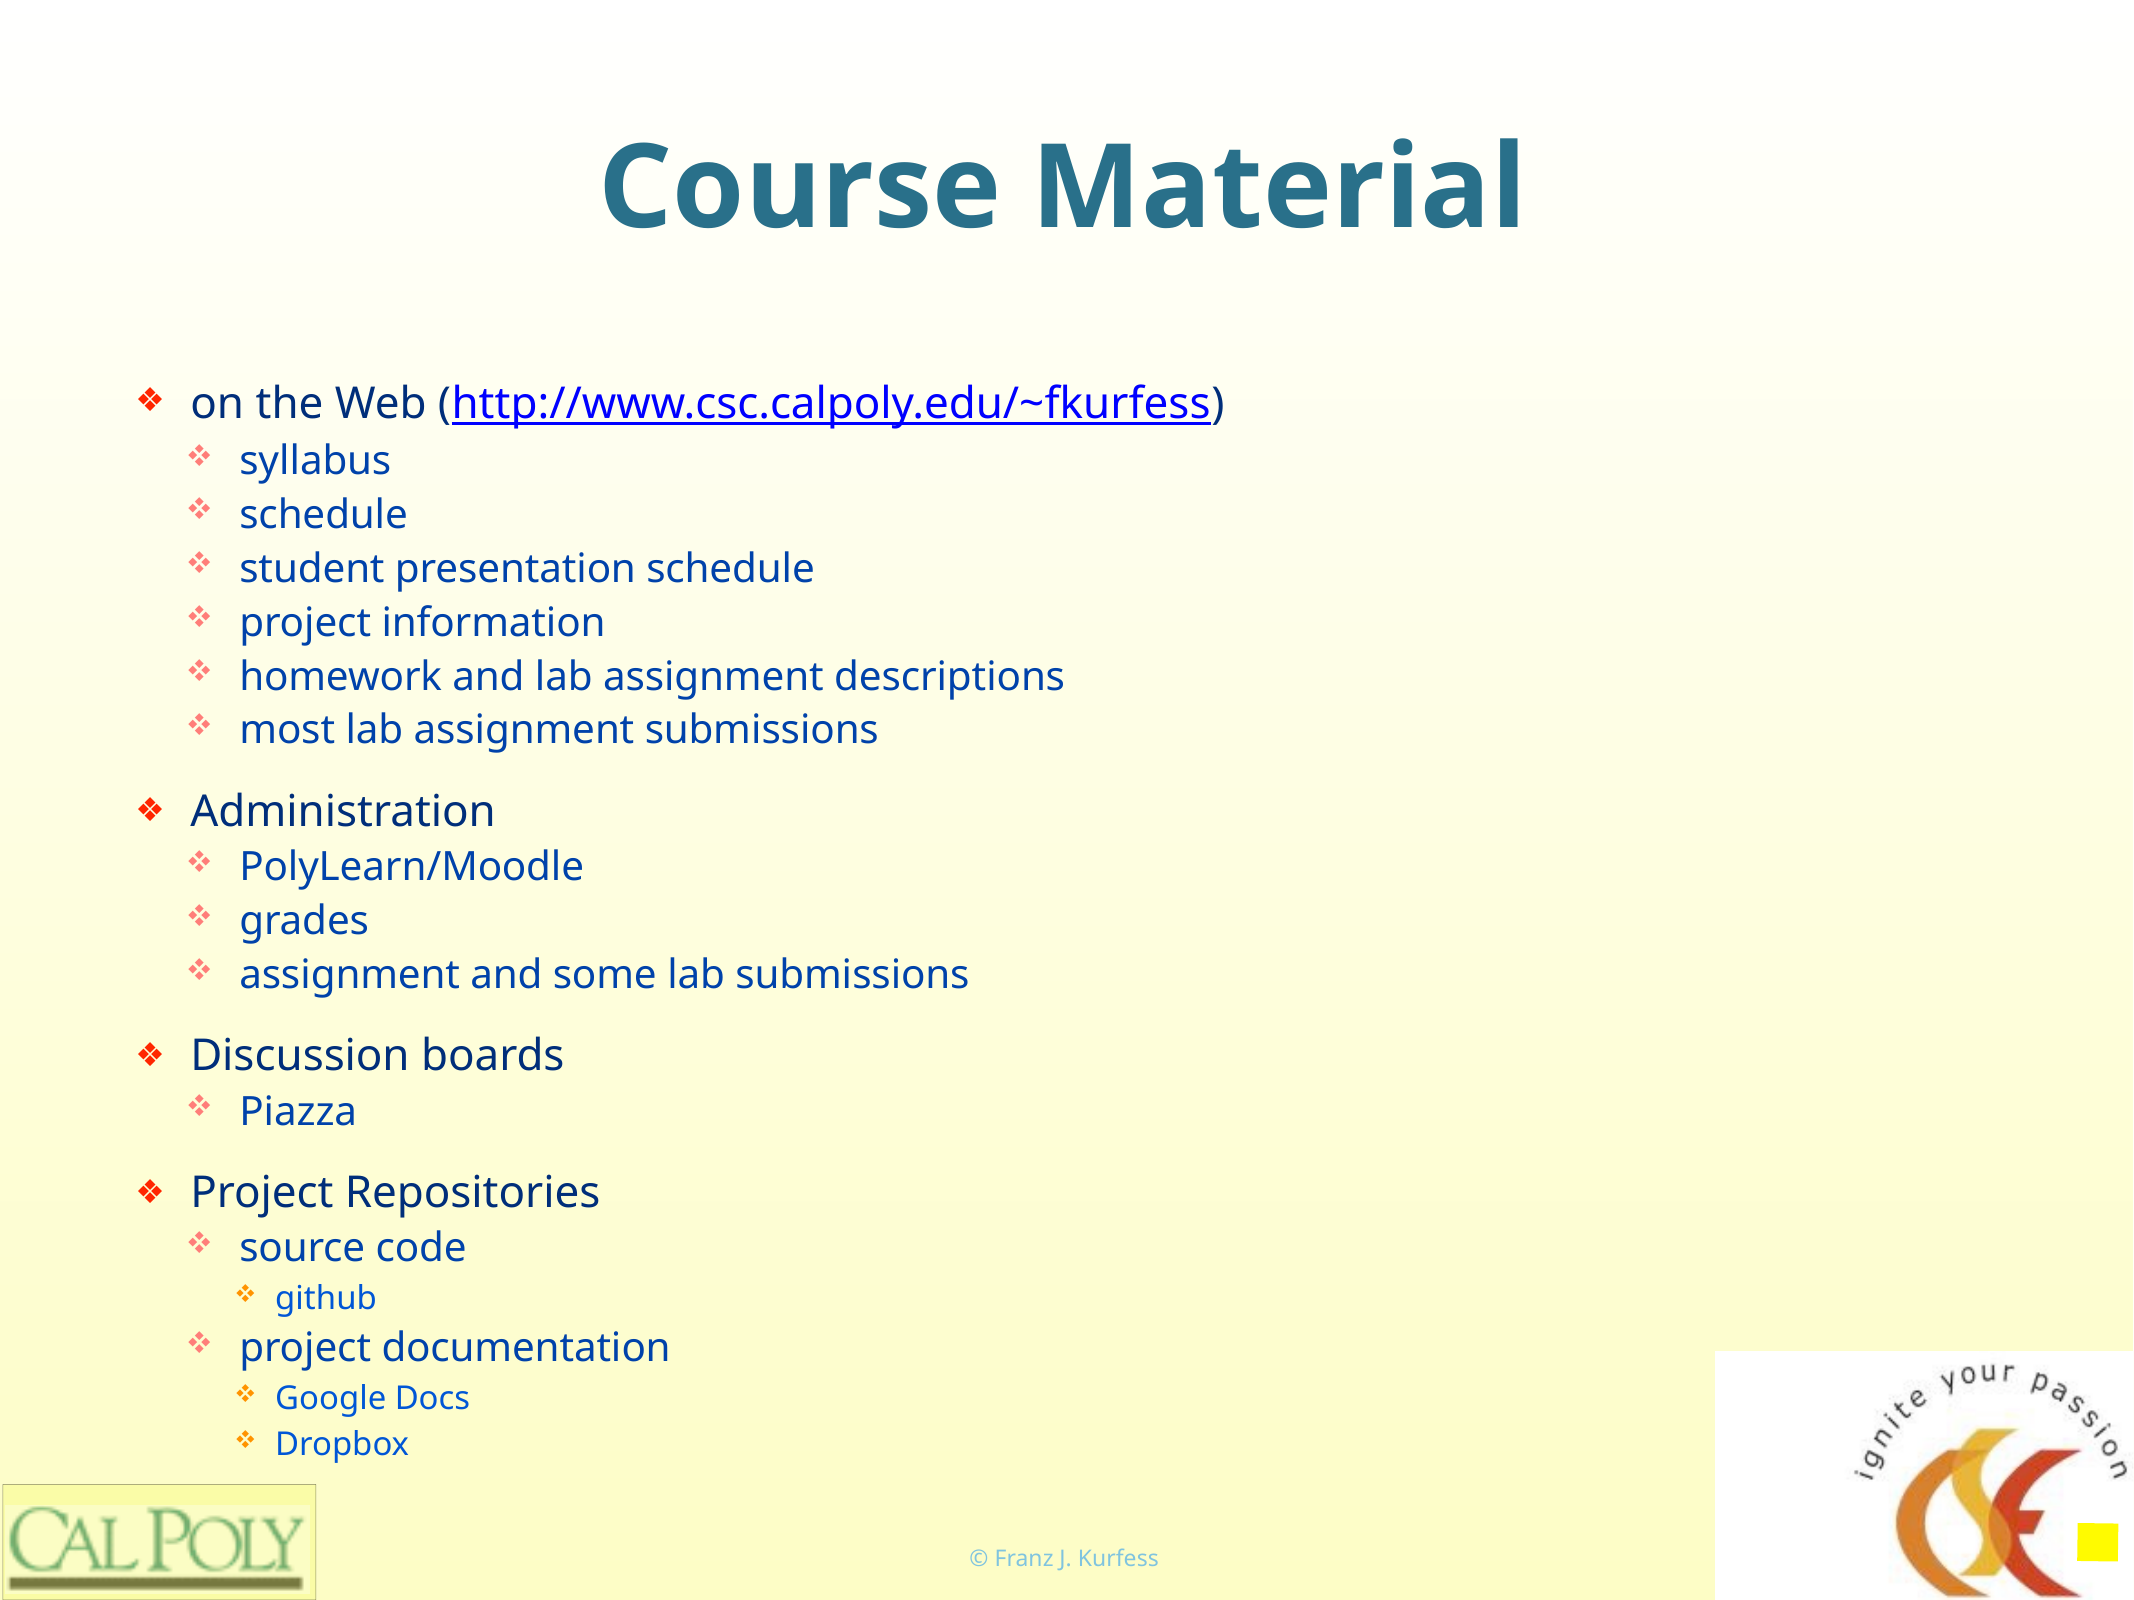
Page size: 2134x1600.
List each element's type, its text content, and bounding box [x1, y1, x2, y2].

slide_number [2076, 1522, 2119, 1562]
picture [1715, 1351, 2134, 1600]
title Course Material [128, 0, 2005, 363]
list on the Web (http://www.csc.calpoly.edu/~fkurfess) syllabus schedule student presentation schedule project information homework and lab assignment descriptions most lab assignment submissions Administration PolyLearn/Moodle grades assignment and some lab submissions Discussion boards Piazza Project Repositories source code github project documentation Google Docs Dropbox [126, 366, 2003, 1481]
